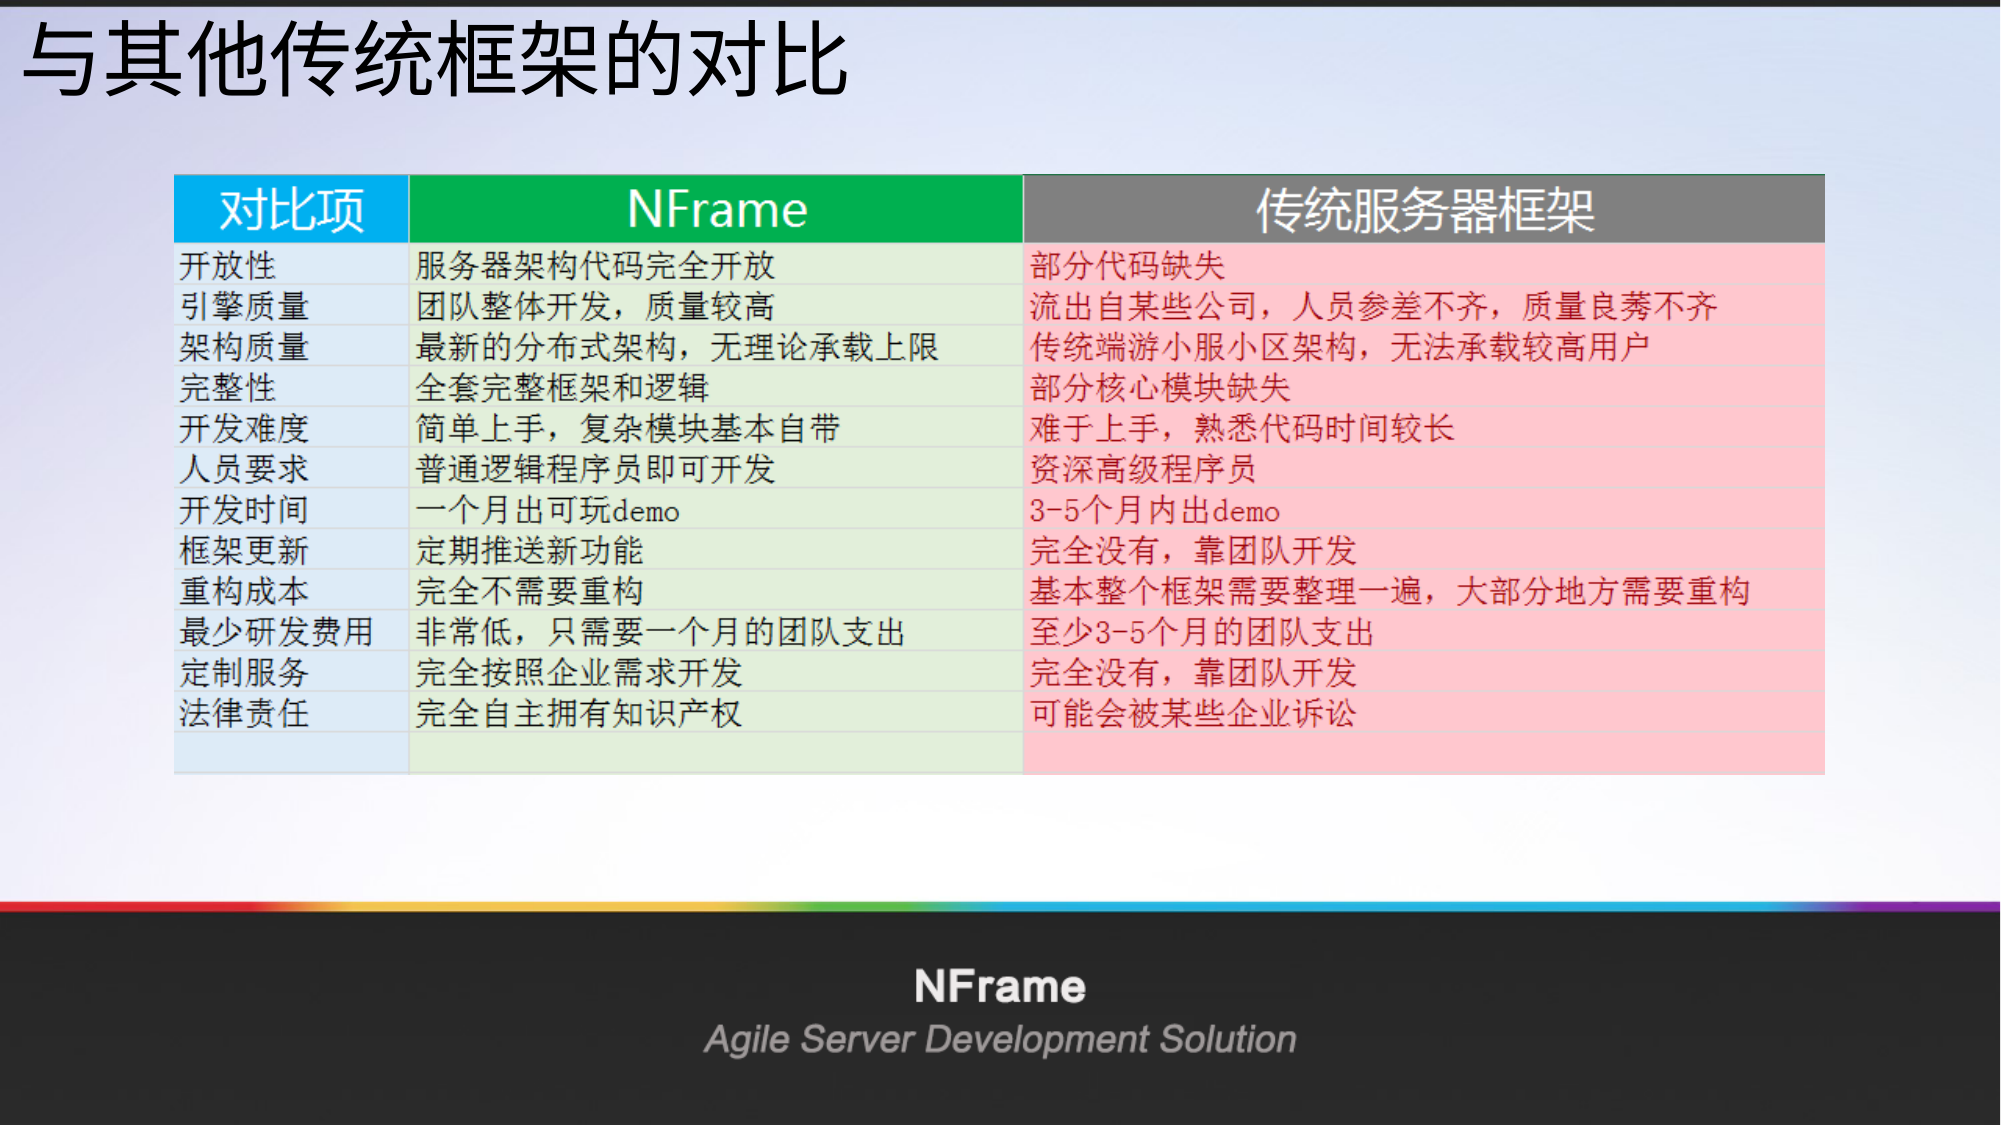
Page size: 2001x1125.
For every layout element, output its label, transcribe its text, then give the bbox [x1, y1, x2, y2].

picture [0, 0, 2001, 1125]
text_box 与其他传统框架的对比 [4, 0, 867, 115]
